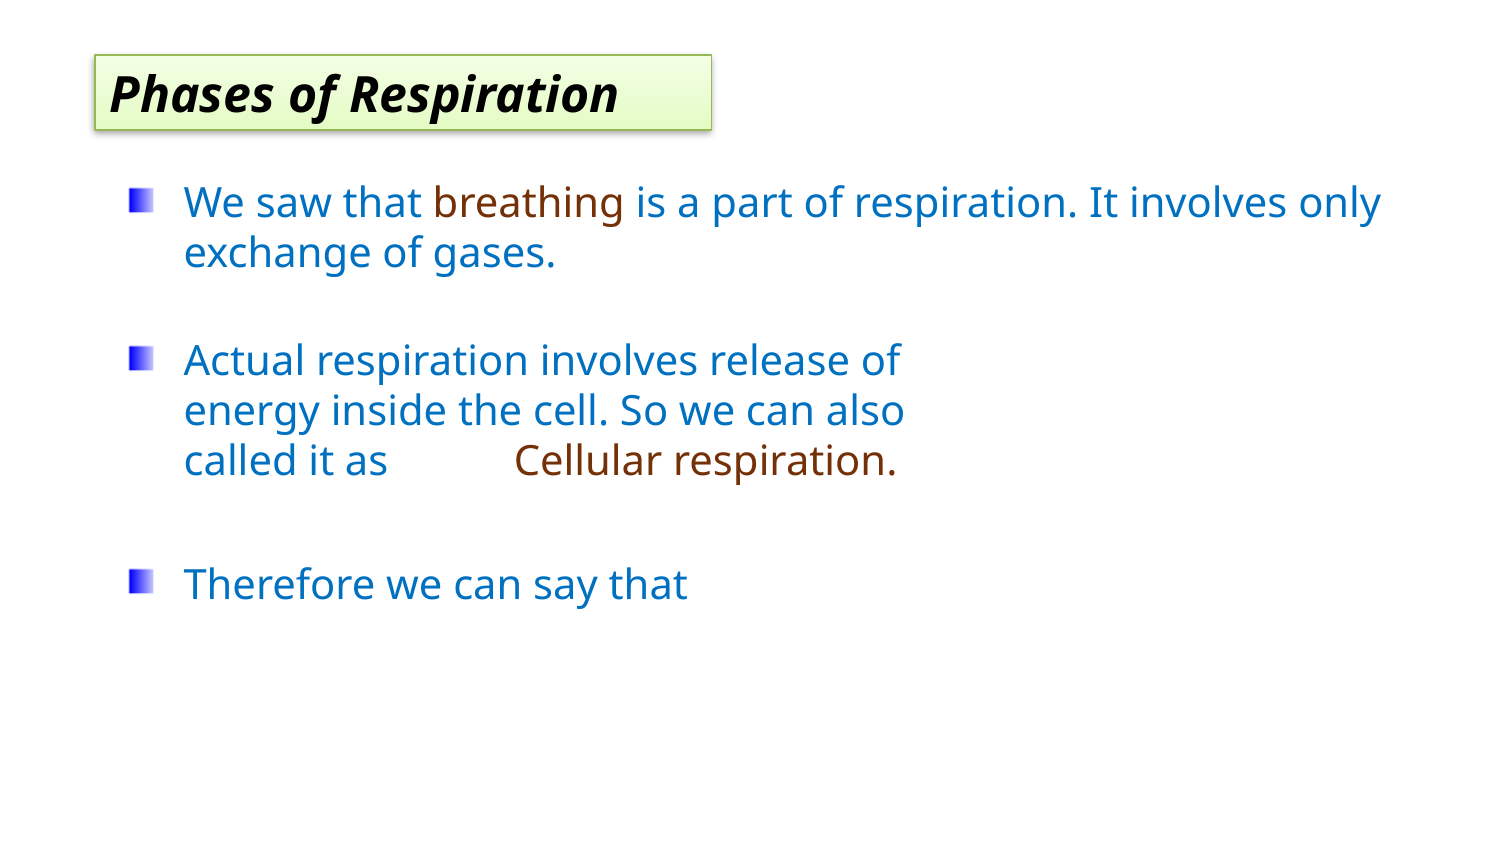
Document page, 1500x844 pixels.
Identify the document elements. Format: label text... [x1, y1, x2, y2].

text_box Therefore we can say that [112, 550, 1015, 615]
picture [127, 344, 157, 374]
text_box Actual respiration involves release of energy inside the cell. So we can also called it as [112, 326, 938, 492]
picture [127, 186, 157, 216]
text_box Cellular respiration. [498, 426, 938, 492]
picture [127, 567, 157, 597]
text_box We saw that breathing is a part of respiration. It involves only exchange of gases. [112, 168, 1400, 284]
text_box Phases of Respiration [94, 54, 712, 131]
